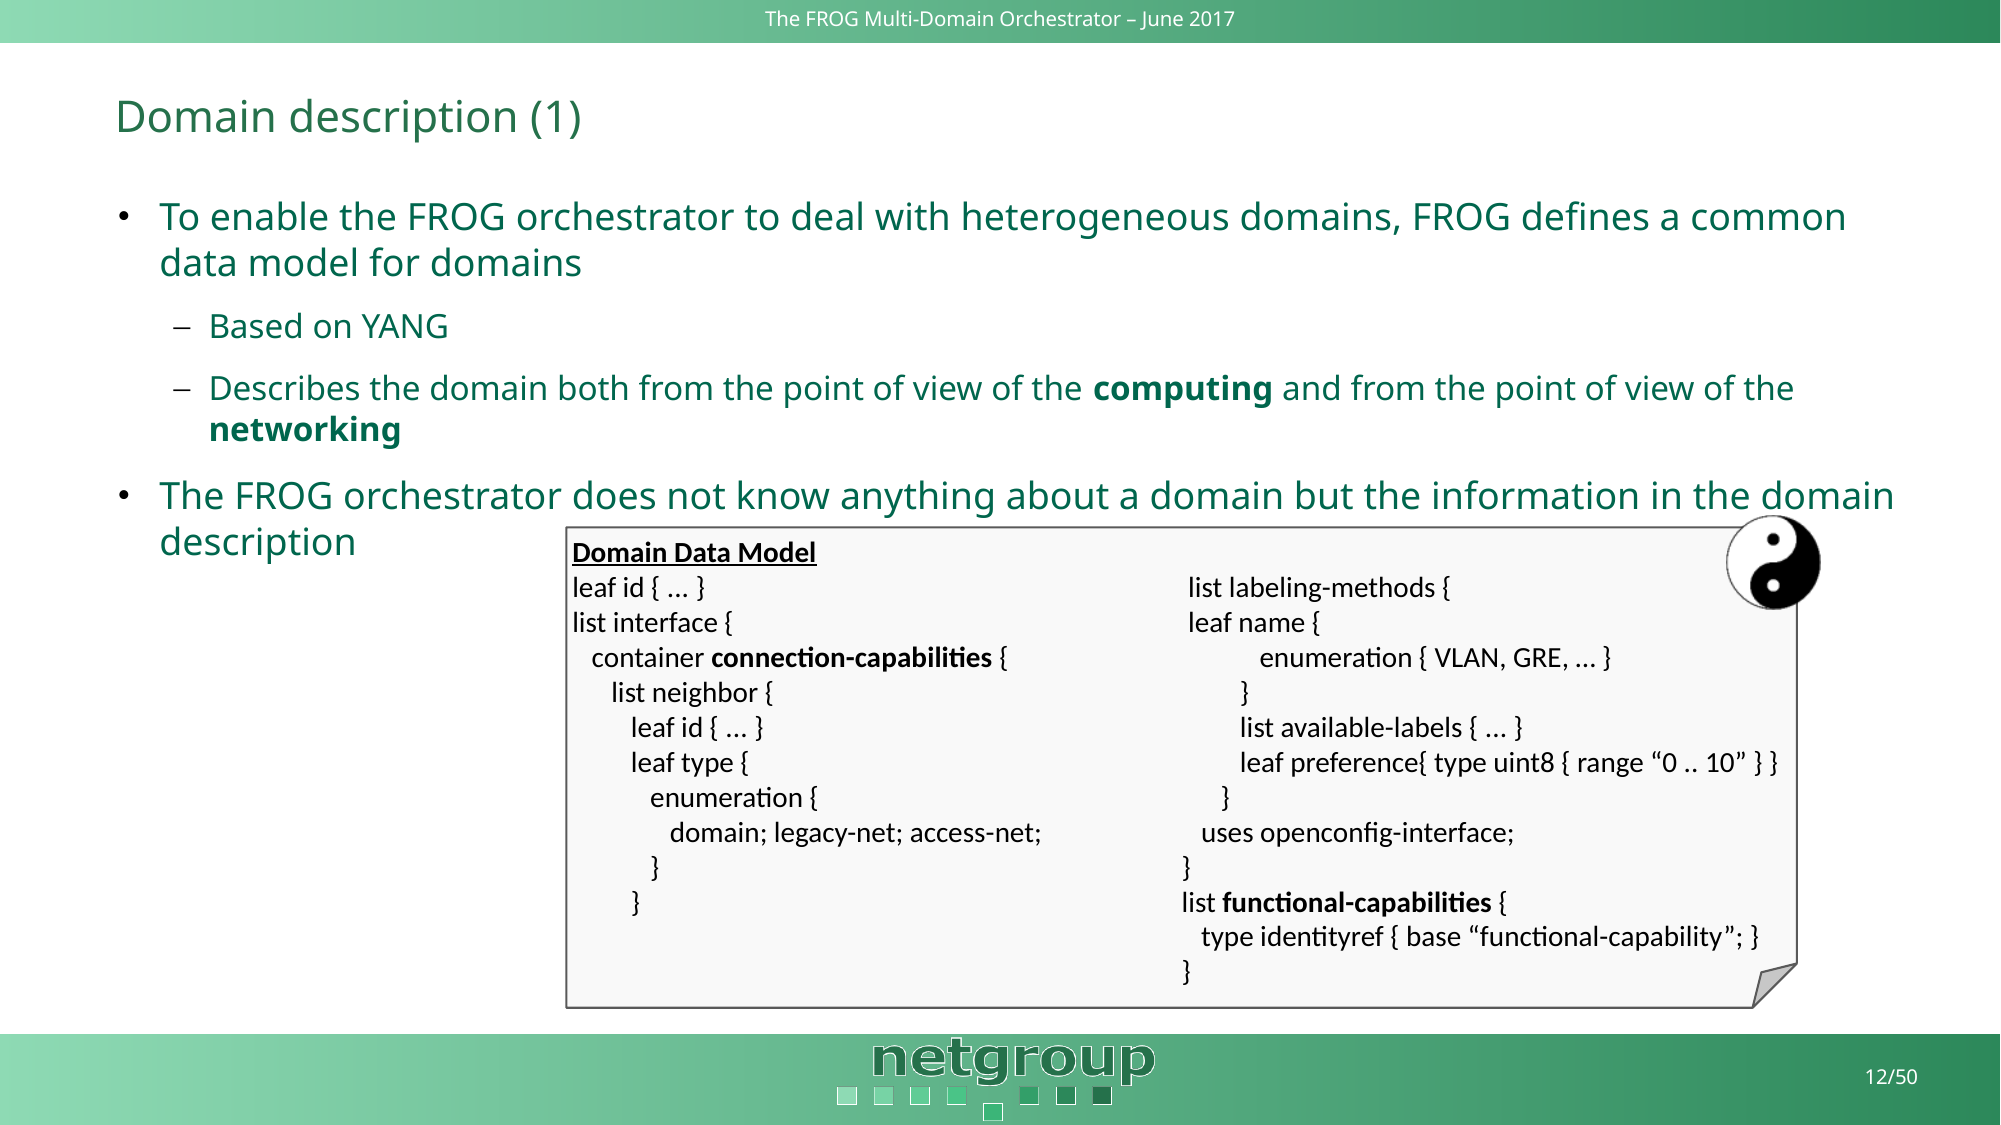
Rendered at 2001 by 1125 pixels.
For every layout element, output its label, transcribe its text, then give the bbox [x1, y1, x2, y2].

picture [1726, 515, 1821, 610]
title Domain description (1) [99, 44, 1900, 185]
list To enable the FROG orchestrator to deal with heterogeneous domains, FROG defines a common data model for domains Based on YANG Describes the domain both from the point of view of the computing and from the point of view of the networking The FROG orchestrator does not know anything about a domain but the information in the domain description [102, 184, 1938, 1036]
picture [837, 1037, 1155, 1121]
text_box Domain Data Model leaf id { ... } list interface { container connection-capabilities { list neighbor { leaf id { ... } leaf type { enumeration { domain; legacy-net; access-net; } } list labeling-methods { leaf name { enumeration { VLAN, GRE, … } } list available-labels { ... } leaf preference{ type uint8 { range “0 .. 10” } } } uses openconfig-interface; } list functional-capabilities { type identityref { base “functional-capability”; } } [566, 527, 1797, 1008]
